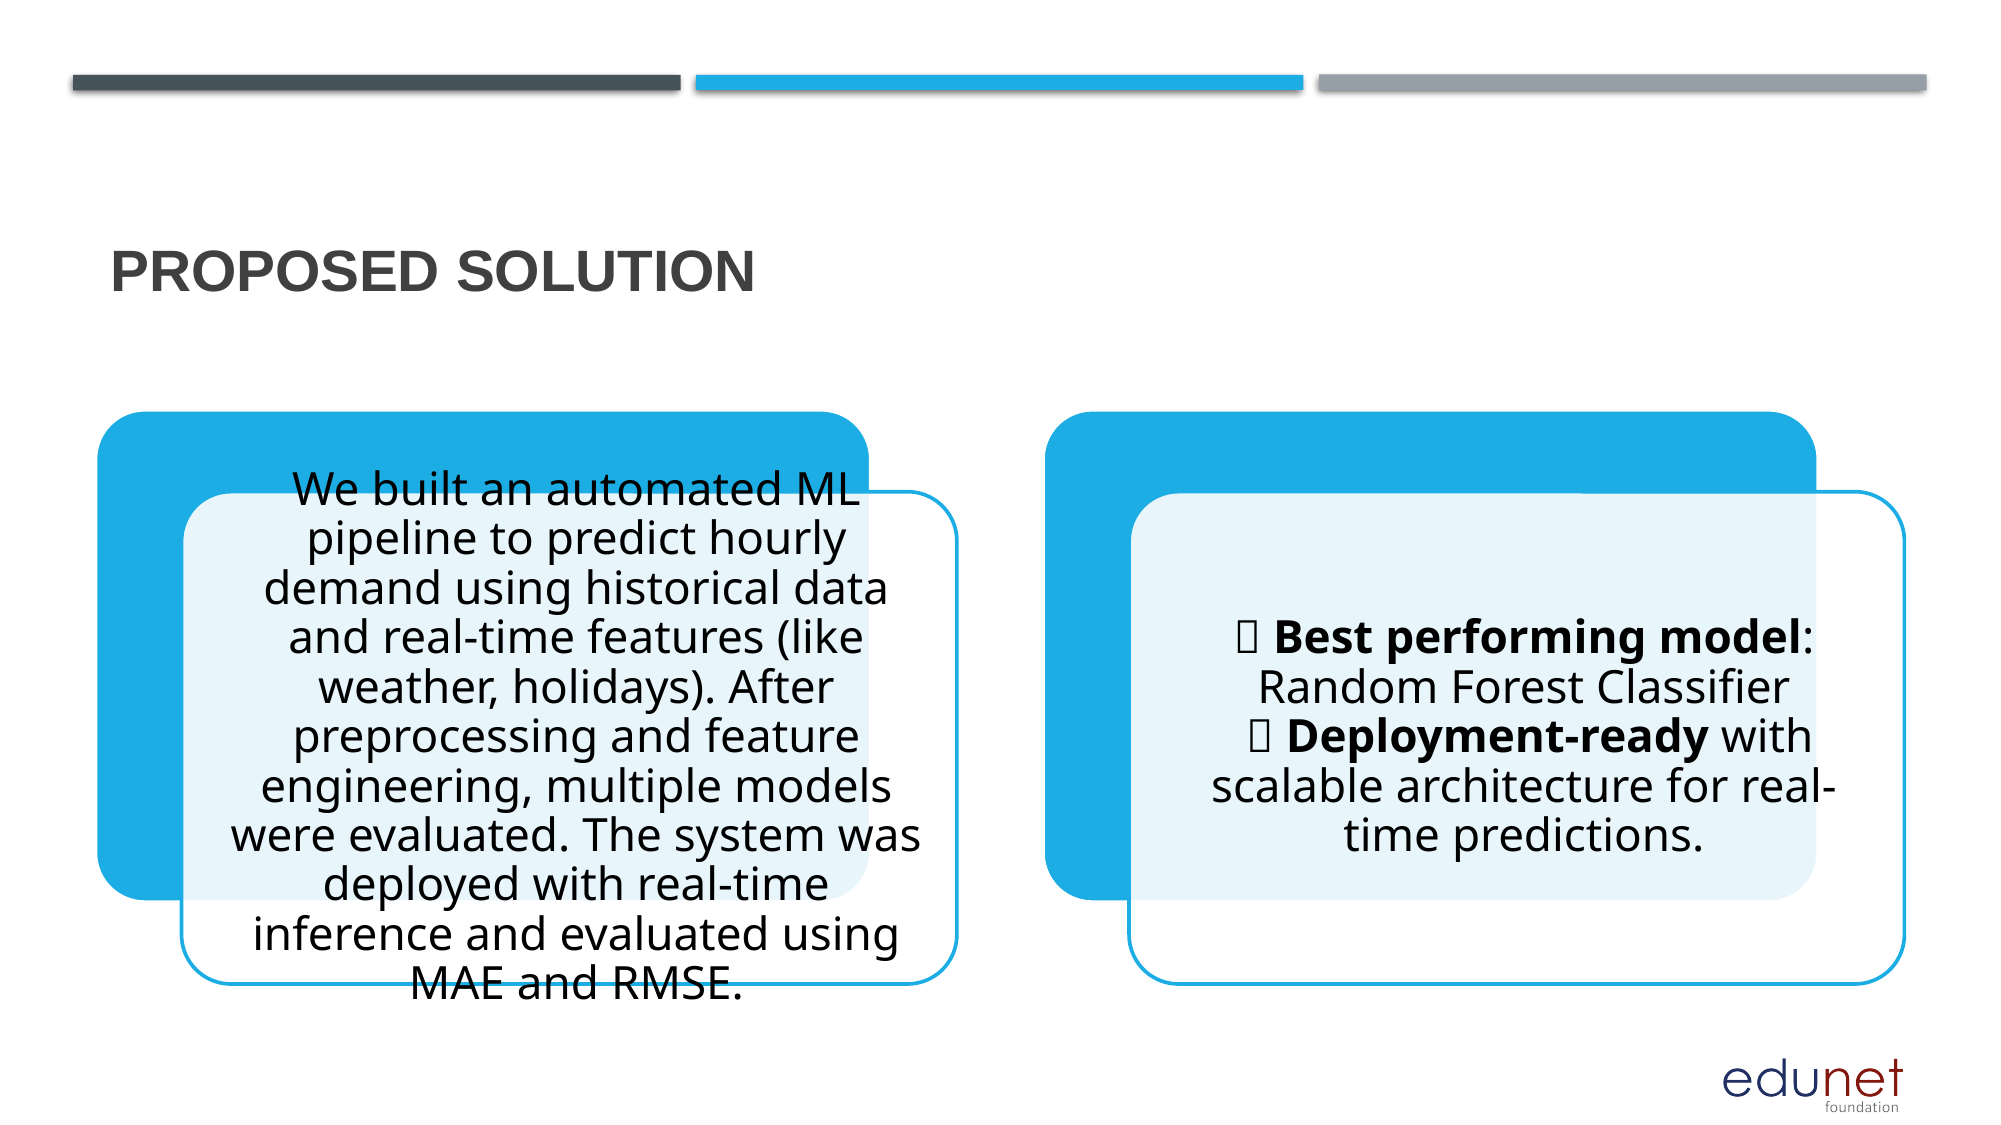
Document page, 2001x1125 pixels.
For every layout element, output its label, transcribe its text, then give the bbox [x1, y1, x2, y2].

picture [1719, 1056, 1905, 1116]
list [94, 383, 1906, 1011]
title Proposed Solution [95, 115, 1905, 311]
